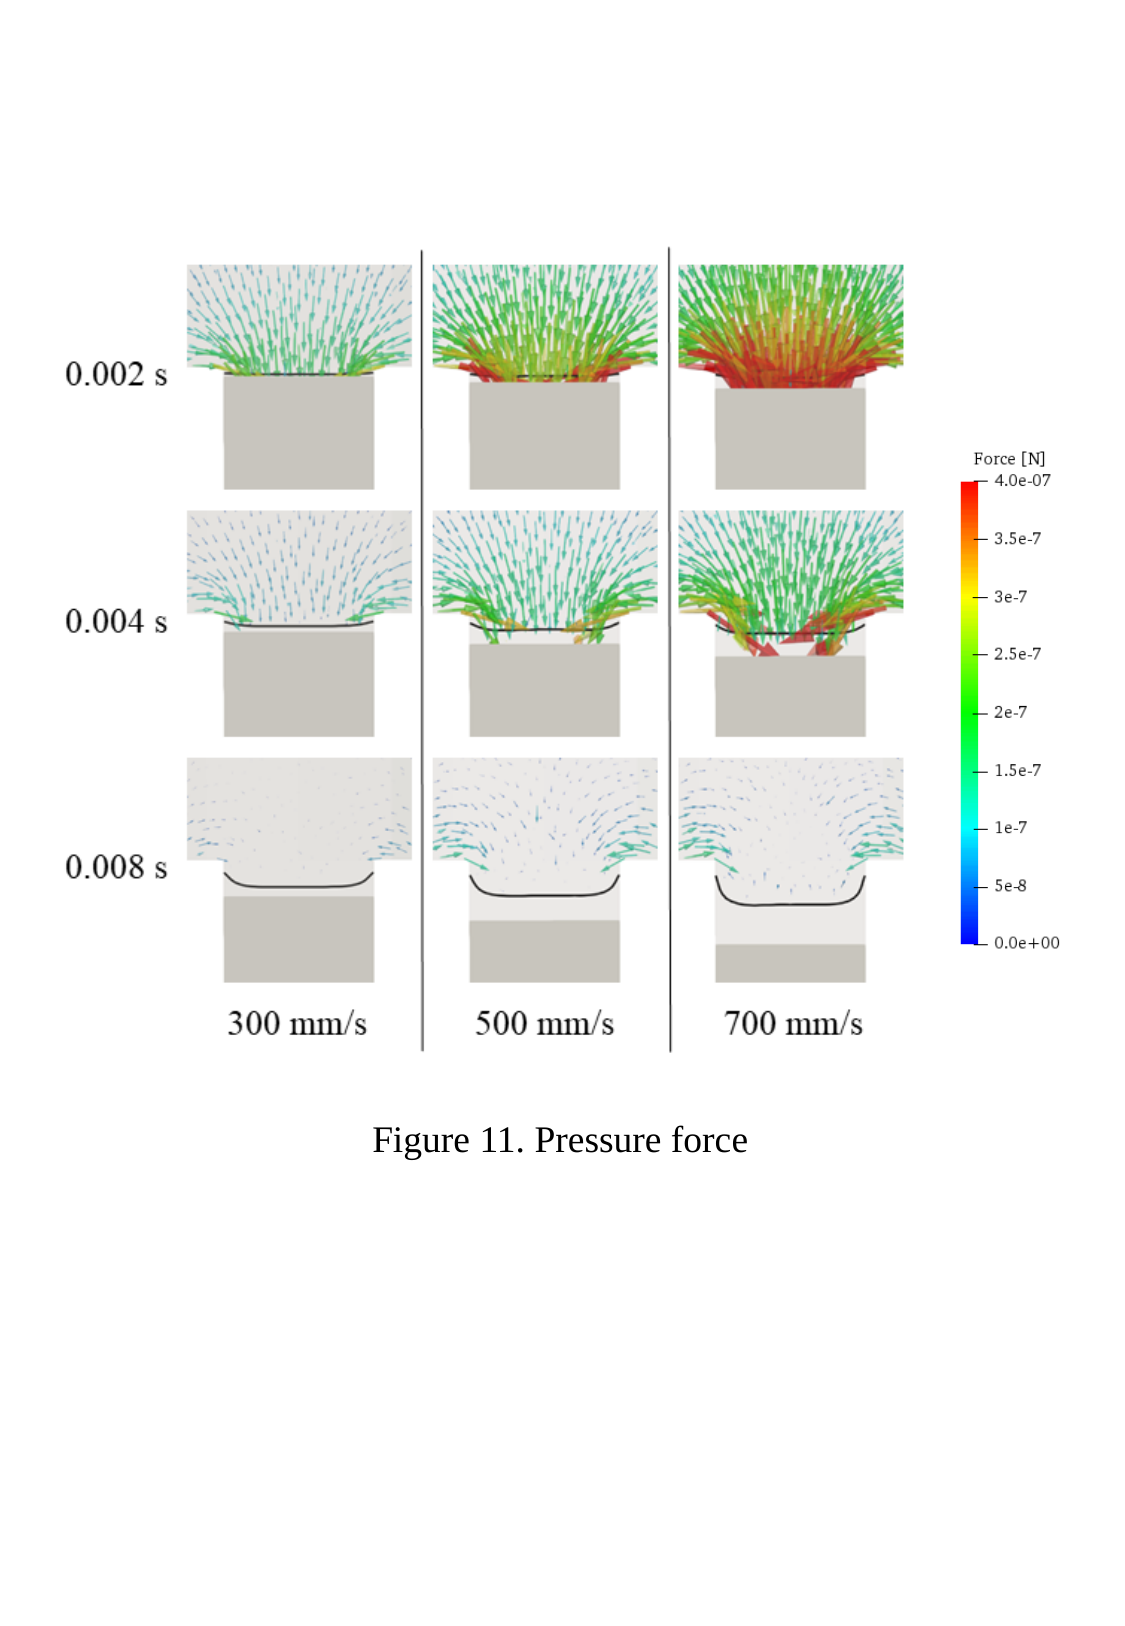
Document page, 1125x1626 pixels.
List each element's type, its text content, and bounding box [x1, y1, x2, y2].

picture [55, 230, 1125, 1108]
text_box Figure 11. Pressure force [86, 1107, 1035, 1167]
